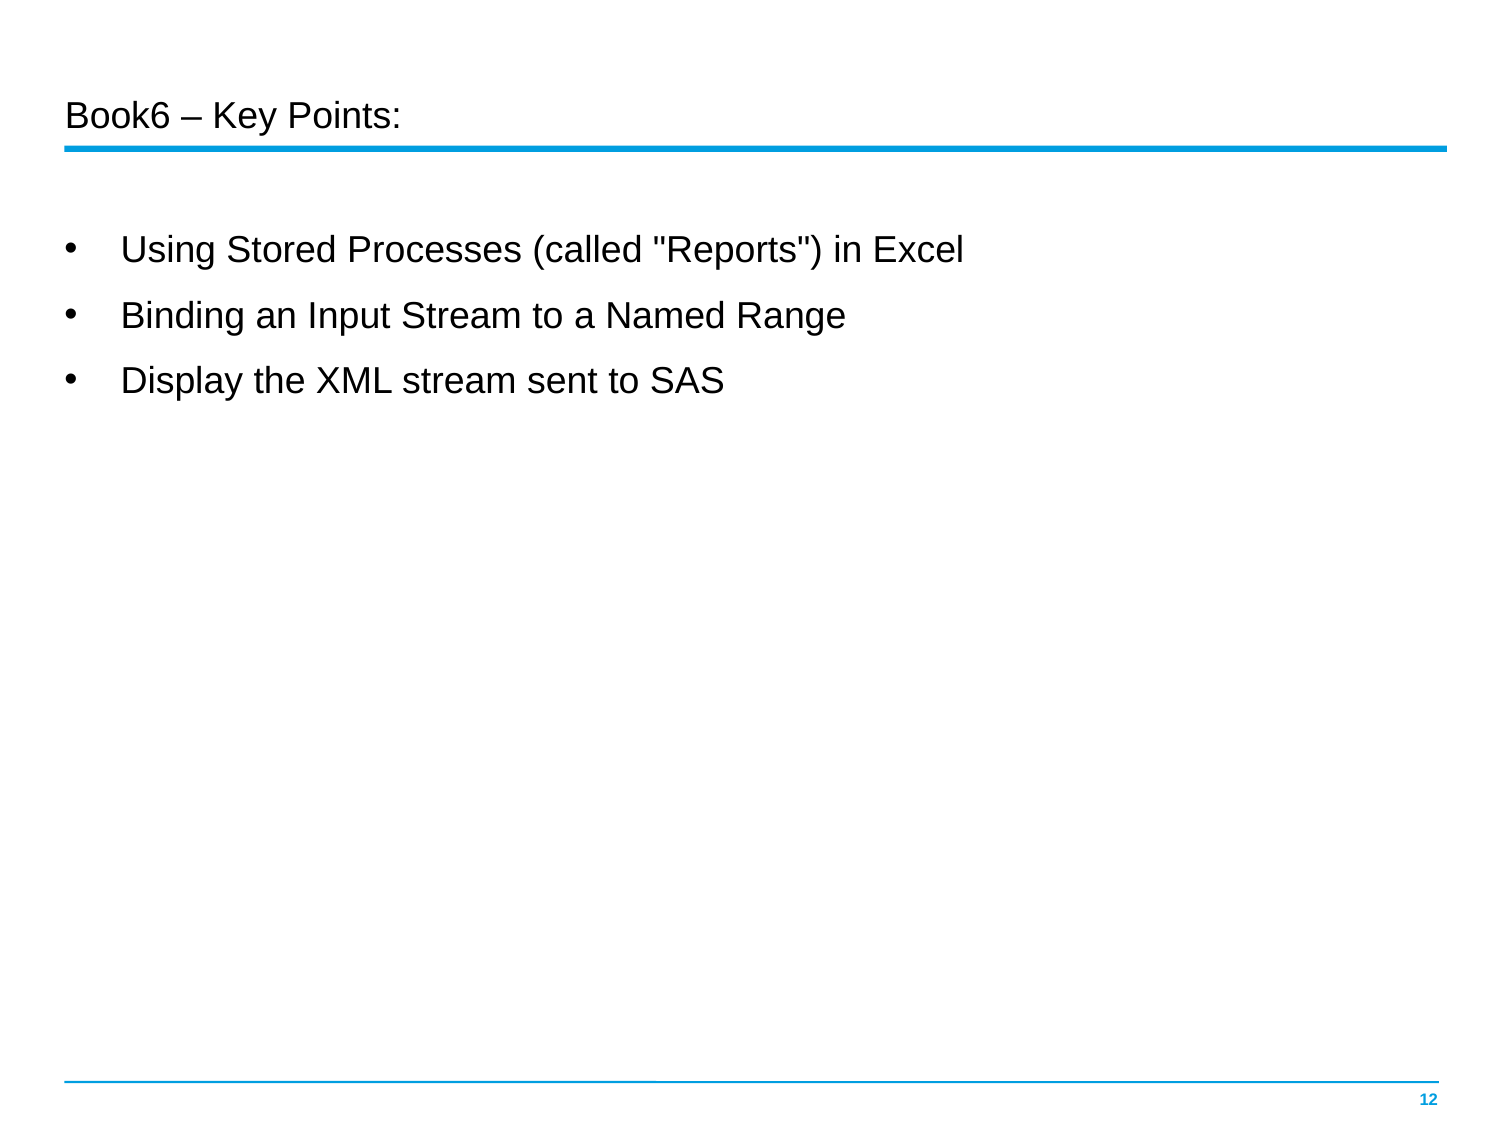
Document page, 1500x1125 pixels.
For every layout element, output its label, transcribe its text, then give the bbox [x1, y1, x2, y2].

list Using Stored Processes (called "Reports") in Excel Binding an Input Stream to a Named Range Display the XML stream sent to SAS [64, 224, 1448, 1048]
title Book6 – Key Points: [64, 23, 1447, 137]
slide_number 12 [1393, 1088, 1438, 1110]
